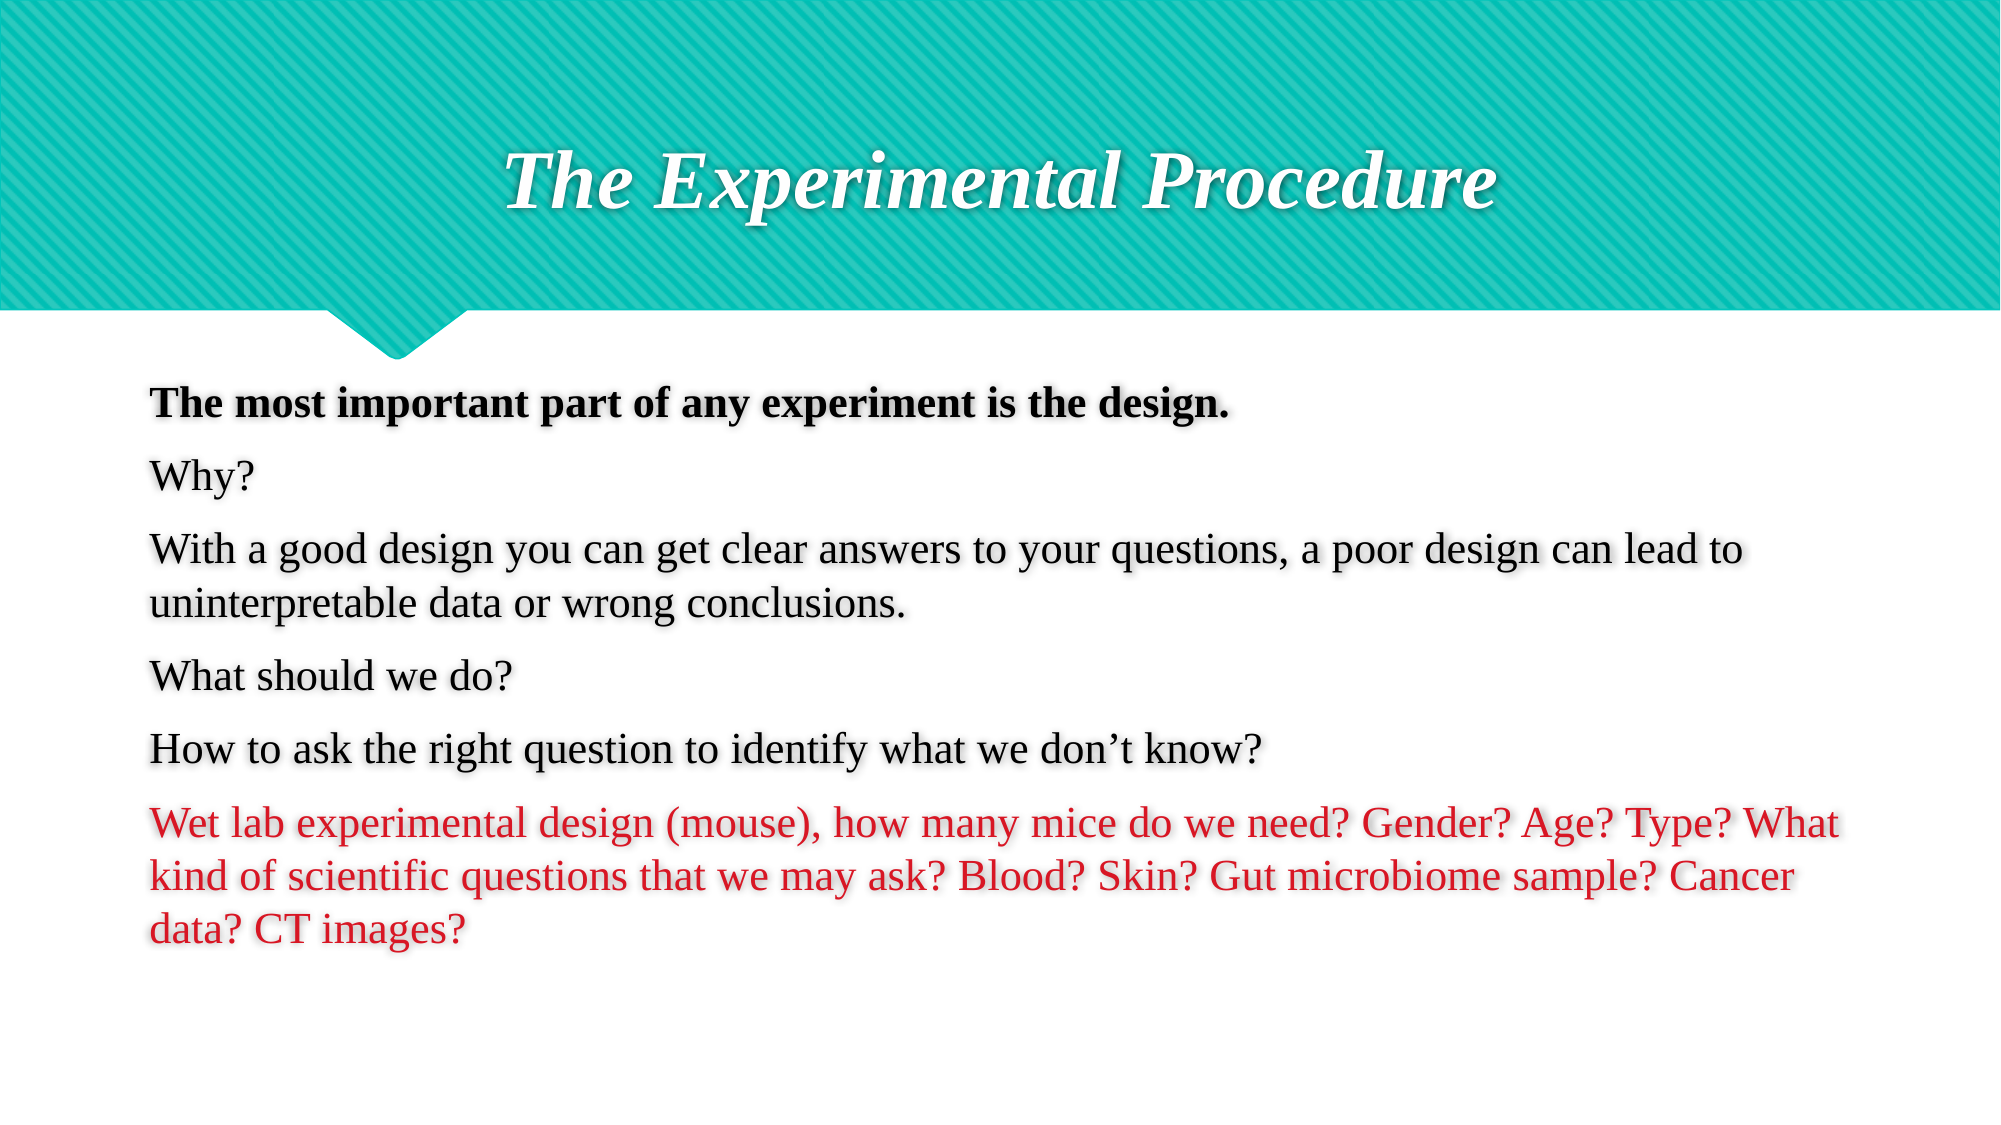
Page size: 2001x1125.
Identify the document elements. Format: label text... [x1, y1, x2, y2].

title The Experimental Procedure [132, 73, 1868, 233]
list The most important part of any experiment is the design. Why? With a good design you can get clear answers to your questions, a poor design can lead to uninterpretable data or wrong conclusions. What should we do? How to ask the right question to identify what we don’t know? Wet lab experimental design (mouse), how many mice do we need? Gender? Age? Type? What kind of scientific questions that we may ask? Blood? Skin? Gut microbiome sample? Cancer data? CT images? [134, 364, 1866, 962]
